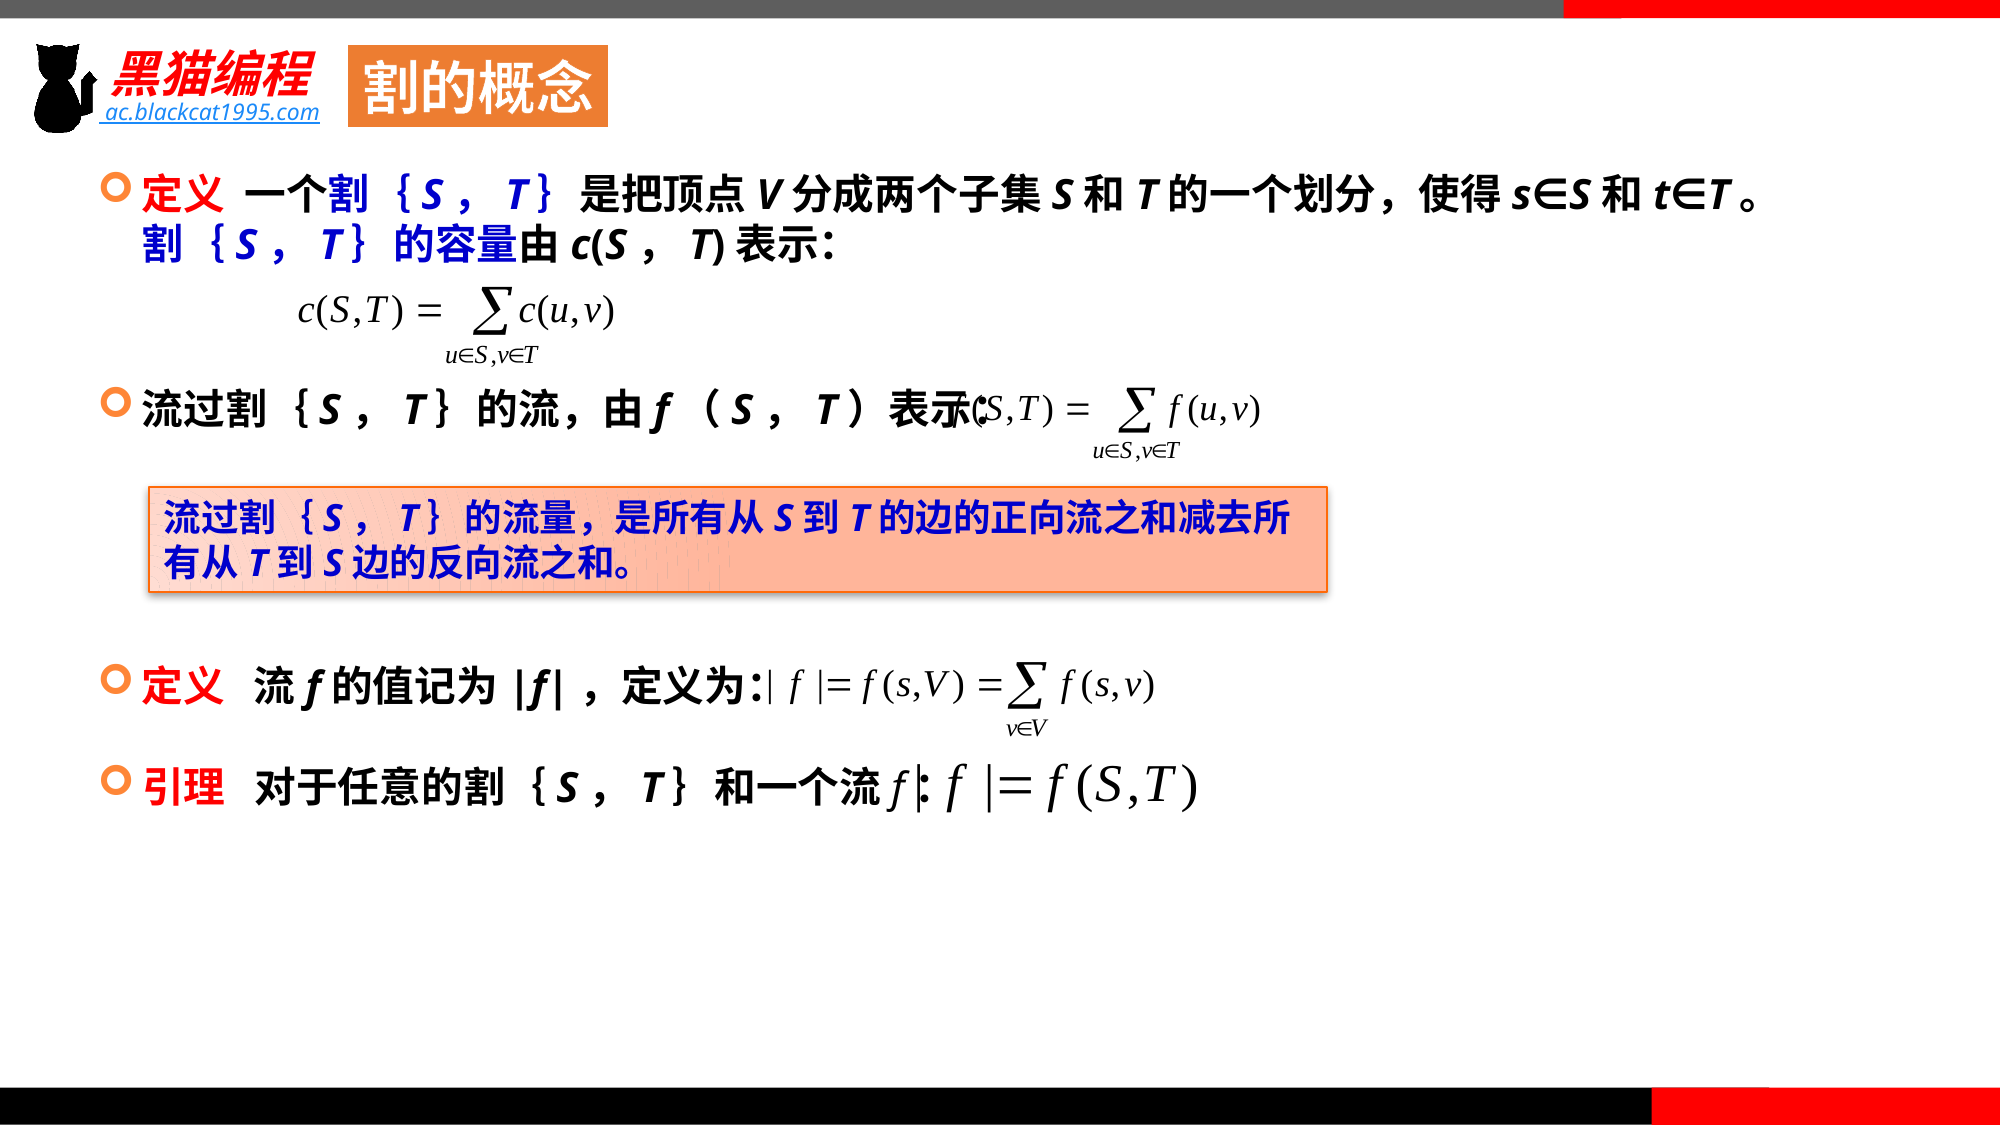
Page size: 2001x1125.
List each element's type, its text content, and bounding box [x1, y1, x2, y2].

text_box 引理 对于任意的割｛S，T｝和一个流f： [82, 752, 1188, 858]
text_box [292, 280, 622, 375]
picture [21, 44, 110, 133]
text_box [908, 752, 1209, 824]
text_box 定义 一个割｛S，T｝是把顶点V分成两个子集S和T的一个划分，使得s∈S和t∈T。割｛S，T｝的容量由c(S，T)表示： [82, 160, 1798, 314]
text_box 流过割｛S，T｝的流，由f（S，T）表示： [82, 375, 1188, 470]
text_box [762, 655, 1163, 745]
text_box 定义 流f的值记为|f|，定义为： [82, 651, 1360, 747]
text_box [939, 380, 1268, 470]
text_box 流过割｛S，T｝的流量，是所有从S到T的边的正向流之和减去所有从T到S边的反向流之和。 [149, 486, 1328, 592]
text_box 割的概念 [344, 42, 611, 130]
